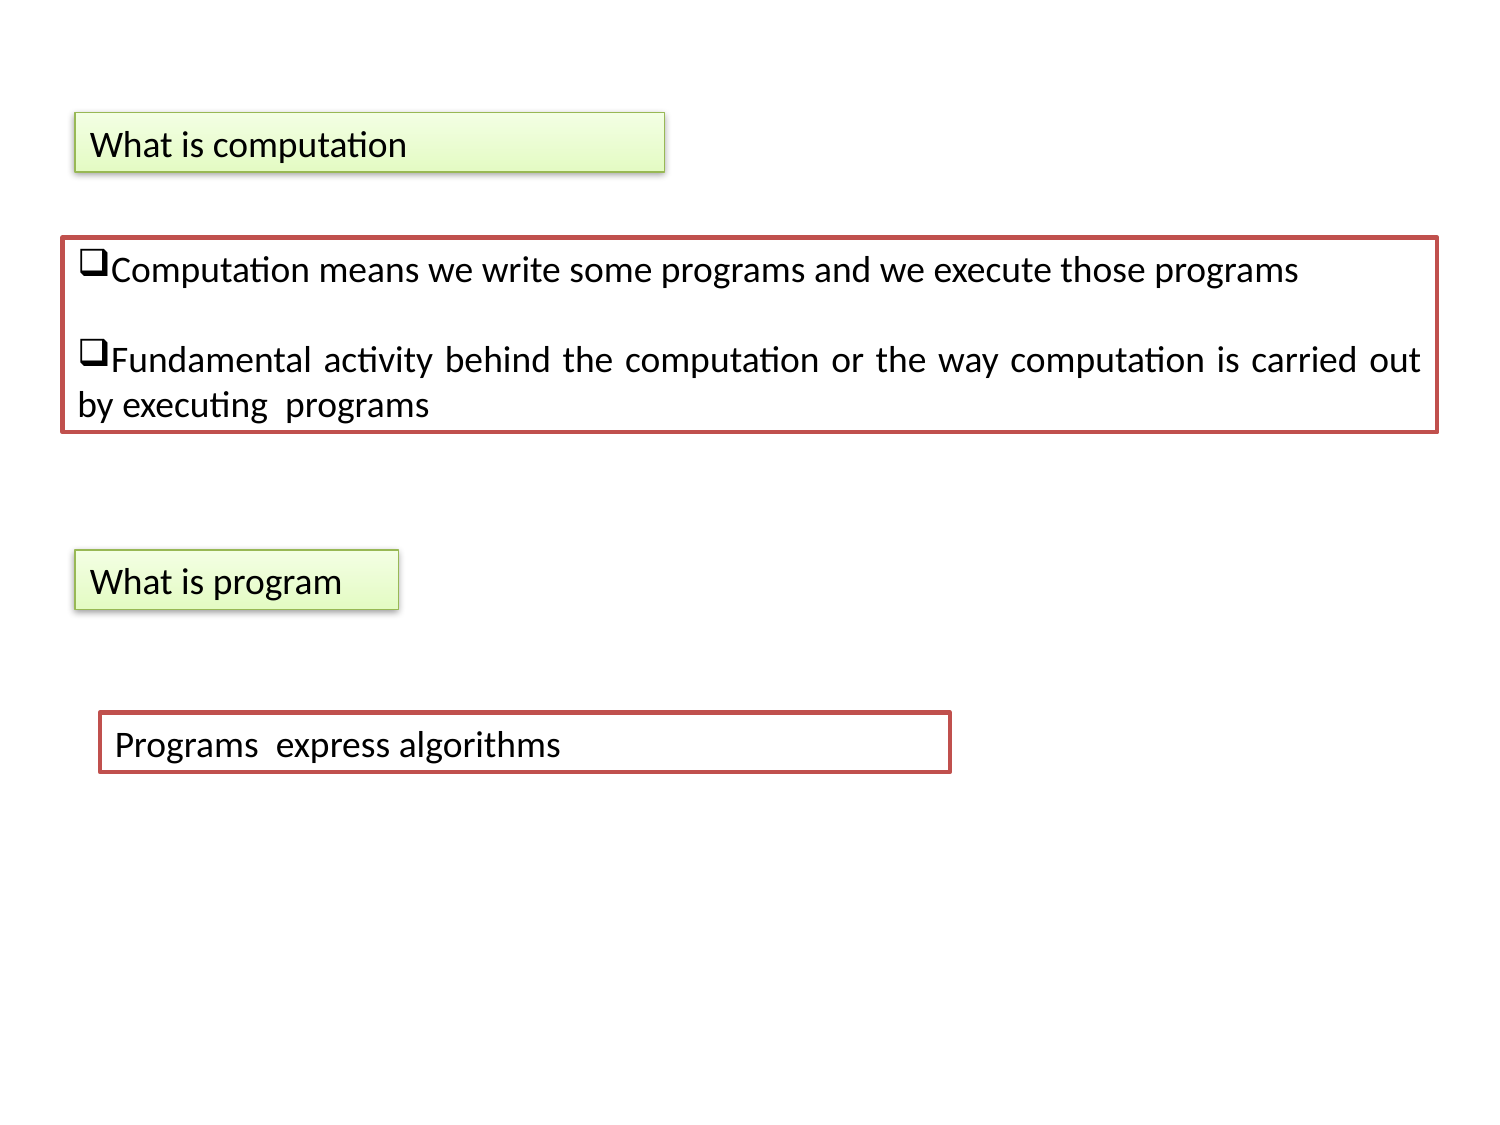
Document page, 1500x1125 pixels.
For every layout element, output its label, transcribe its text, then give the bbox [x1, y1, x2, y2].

text_box What is computation [74, 112, 665, 173]
text_box What is program [74, 549, 399, 610]
text_box Programs express algorithms [98, 710, 952, 774]
text_box Computation means we write some programs and we execute those programs Fundamental activity behind the computation or the way computation is carried out by executing programs [60, 235, 1439, 434]
